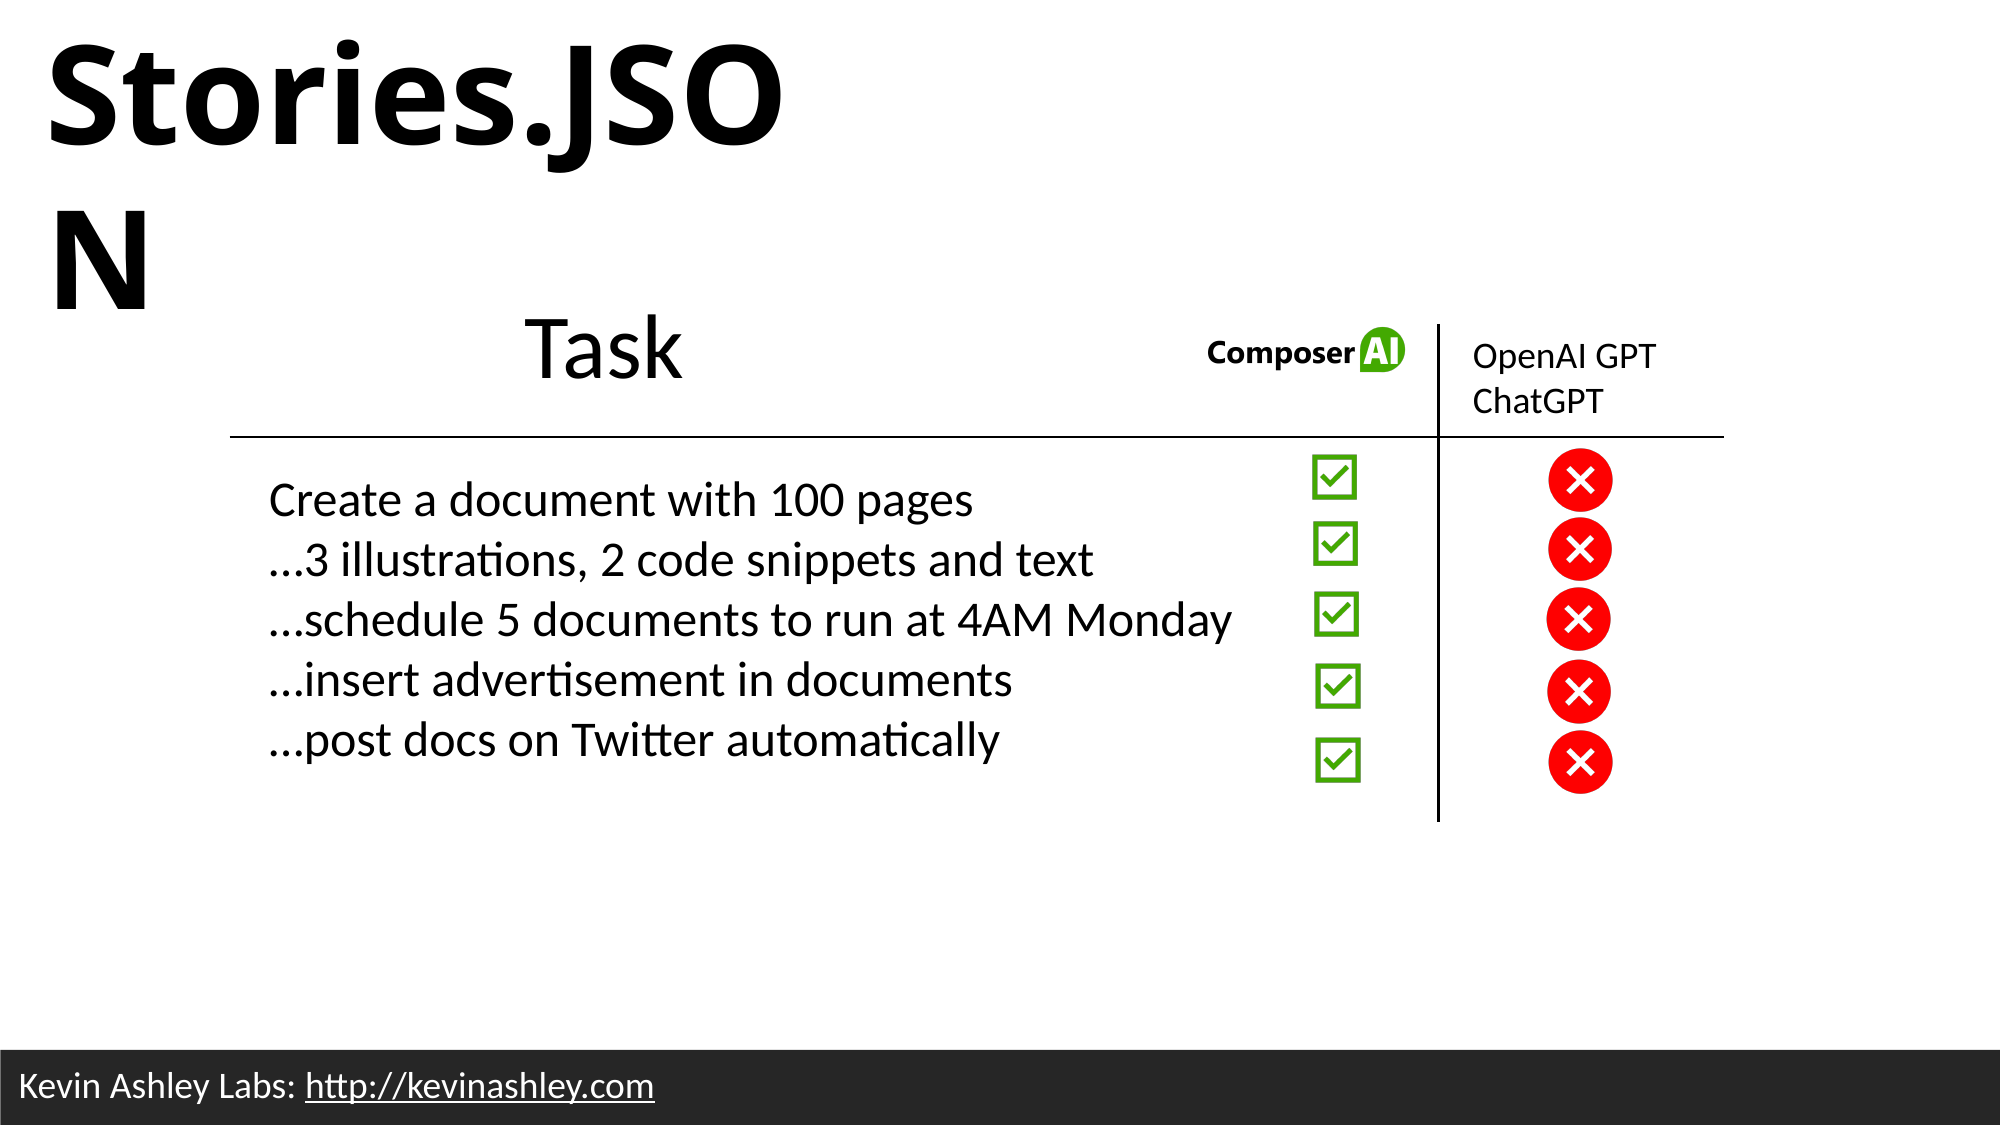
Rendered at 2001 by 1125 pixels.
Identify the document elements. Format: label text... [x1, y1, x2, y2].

text_box Stories.JSON [30, 0, 906, 345]
text_box Kevin Ashley Labs: http://kevinashley.com [4, 1053, 671, 1125]
text_box Task [509, 279, 699, 405]
picture [1294, 438, 1378, 801]
text_box Create a document with 100 pages …3 illustrations, 2 code snippets and text …schedule 5 documents to run at 4AM Monday …insert advertisement in documents …post docs on Twitter automatically [254, 458, 1248, 774]
picture [1187, 323, 1408, 390]
text_box OpenAI GPT ChatGPT [1458, 323, 1703, 429]
picture [1537, 439, 1621, 803]
